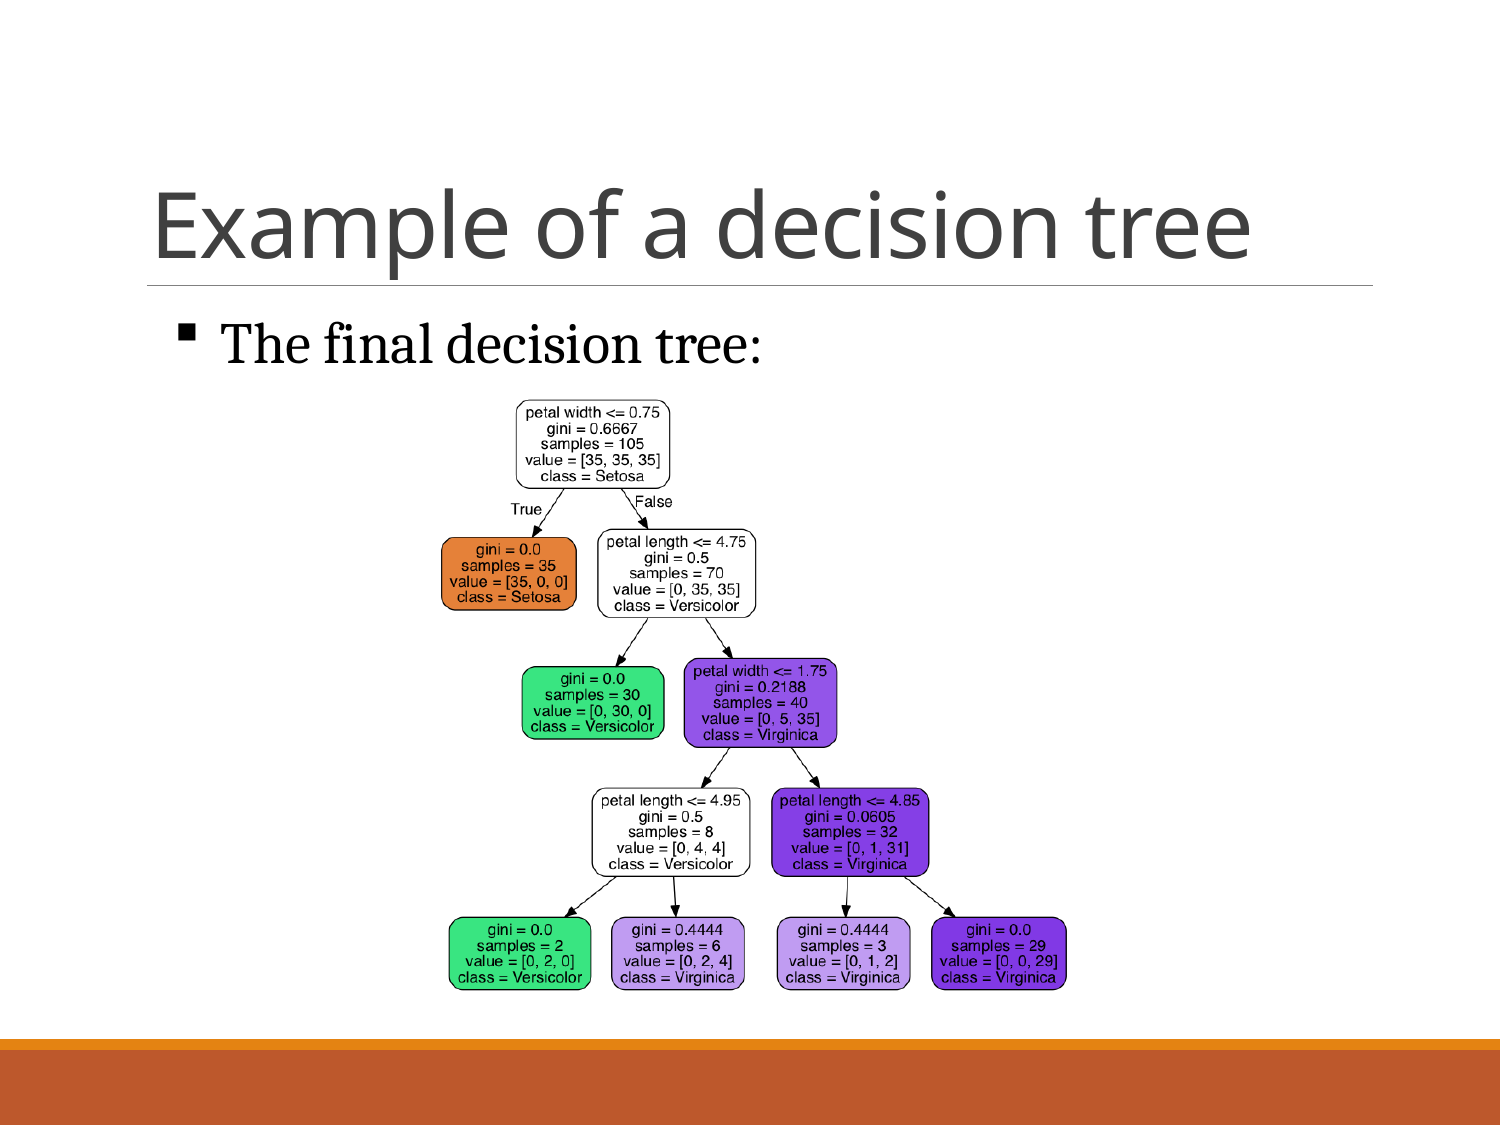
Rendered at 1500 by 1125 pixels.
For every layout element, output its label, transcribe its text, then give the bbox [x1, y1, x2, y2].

title Example of a decision tree [135, 47, 1373, 285]
text_box The final decision tree: [158, 297, 1349, 383]
picture [437, 395, 1071, 995]
